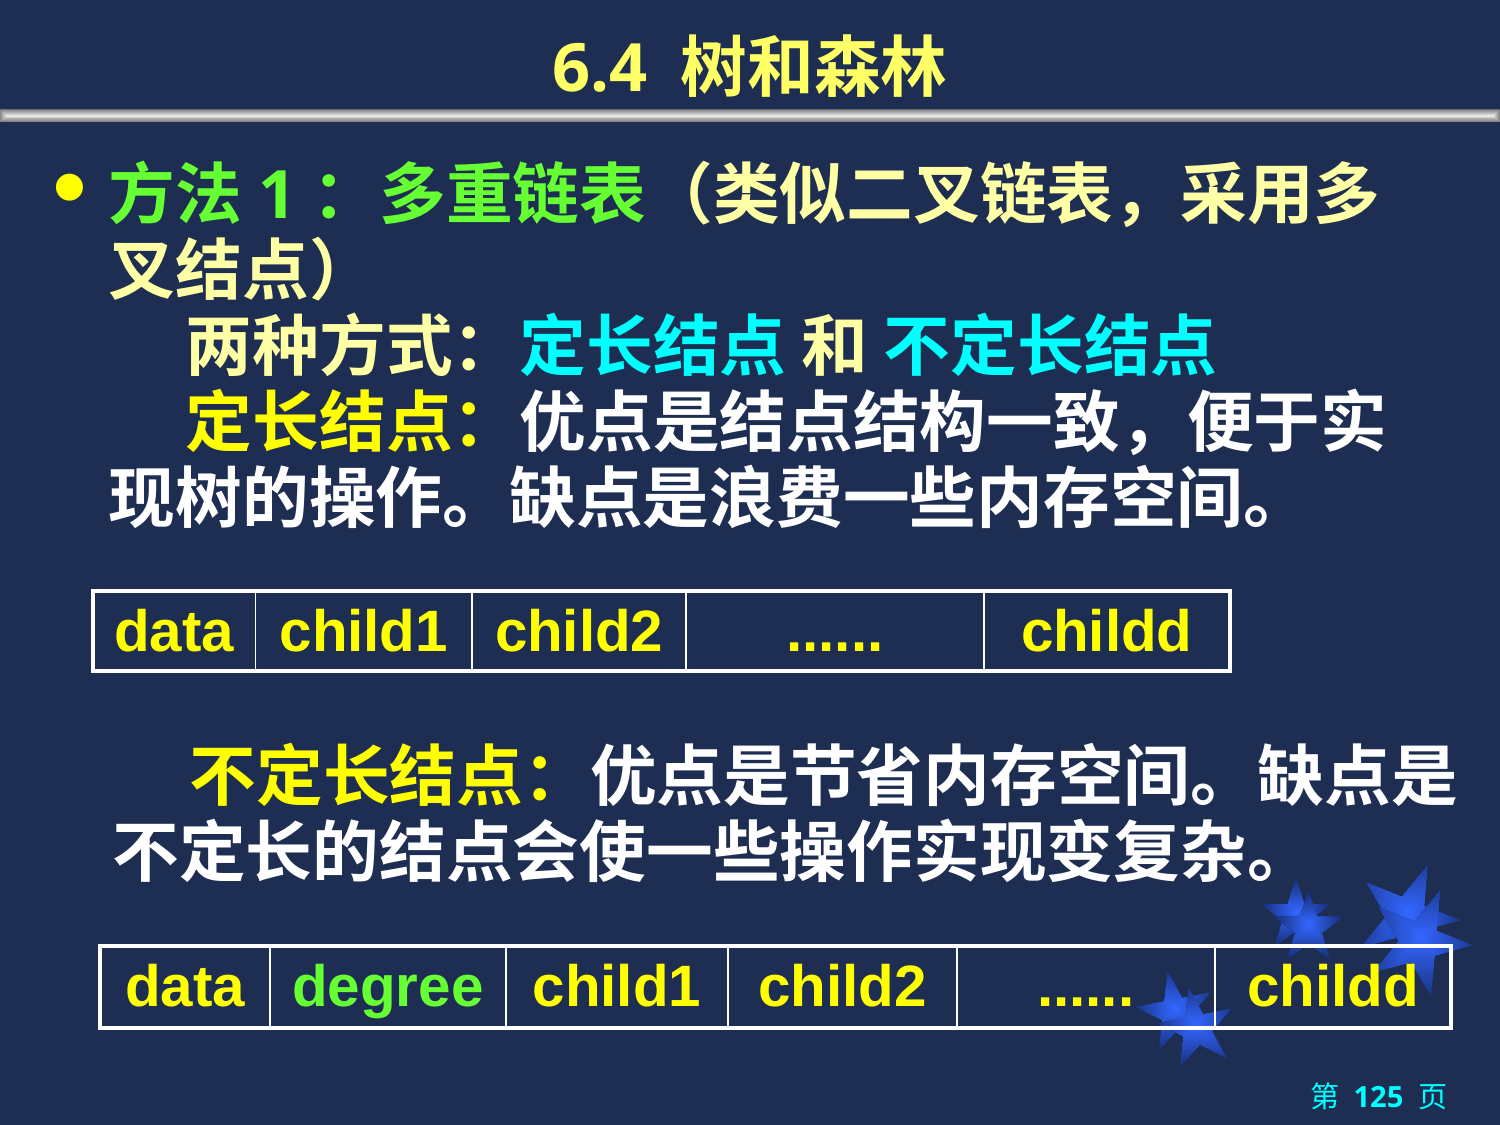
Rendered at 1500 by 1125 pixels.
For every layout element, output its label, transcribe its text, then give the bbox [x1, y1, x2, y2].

table_header degree [271, 948, 505, 1026]
table_header child2 [473, 593, 685, 669]
table_header ...... [687, 593, 983, 669]
text_box 不定长结点：优点是节省内存空间。缺点是不定长的结点会使一些操作实现变复杂。 [41, 732, 1474, 910]
table_header child2 [729, 948, 956, 1026]
table_header ...... [958, 948, 1214, 1026]
table_header child1 [507, 948, 727, 1026]
title 6.4 树和森林 [0, 0, 1500, 113]
table_header childd [1216, 948, 1449, 1026]
list 方法1：多重链表（类似二叉链表，采用多叉结点） 两种方式：定长结点 和 不定长结点 定长结点：优点是结点结构一致，便于实现树的操作。缺点是浪费一些内存空间。 [37, 149, 1445, 563]
table_header child1 [256, 593, 471, 669]
table_header data [95, 593, 255, 669]
table_header data [102, 948, 269, 1026]
table_header childd [985, 593, 1228, 669]
slide_number 第 125 页 [1067, 1070, 1463, 1125]
